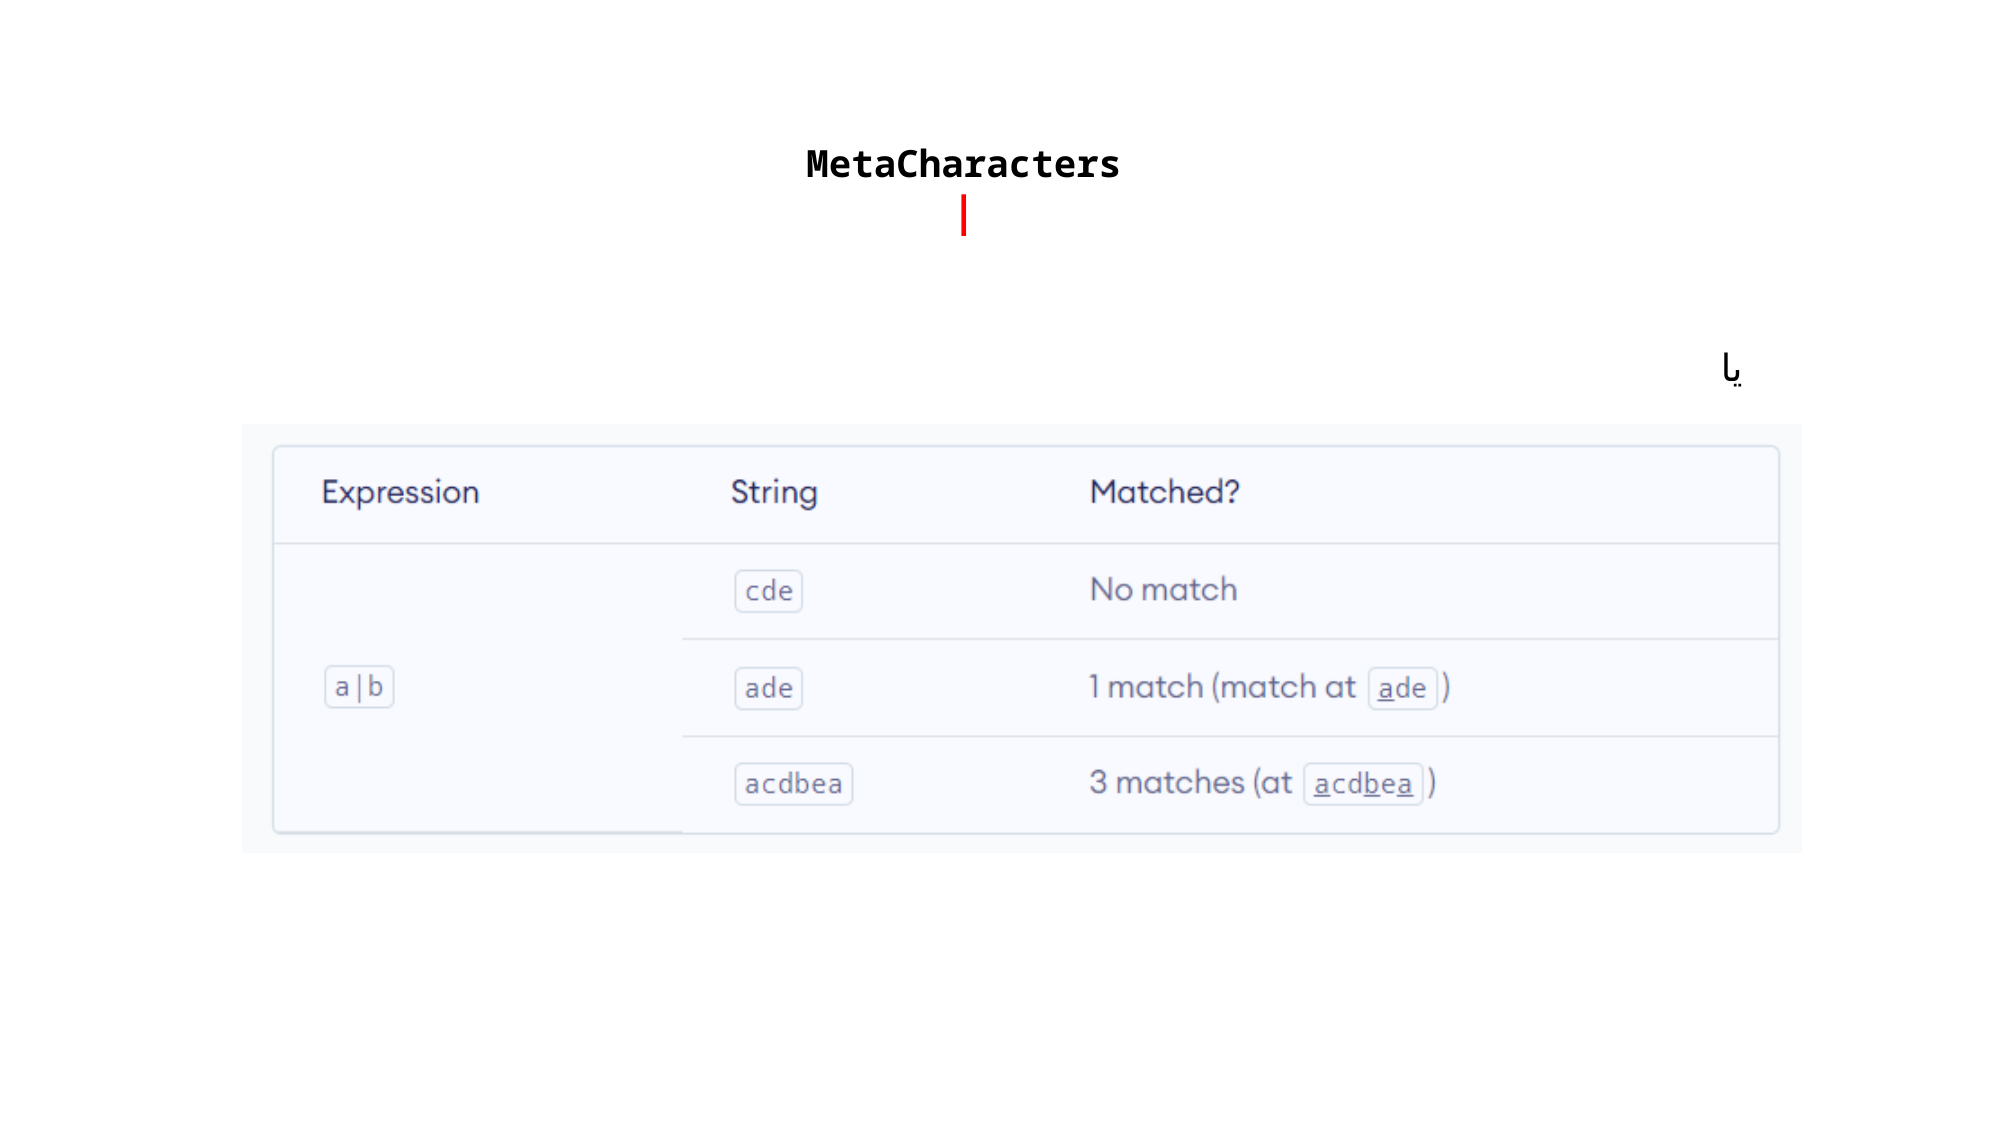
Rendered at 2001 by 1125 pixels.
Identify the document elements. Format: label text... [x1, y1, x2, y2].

picture [242, 424, 1802, 853]
text_box MetaCharacters | [791, 132, 1137, 422]
text_box یا [1705, 336, 1769, 397]
